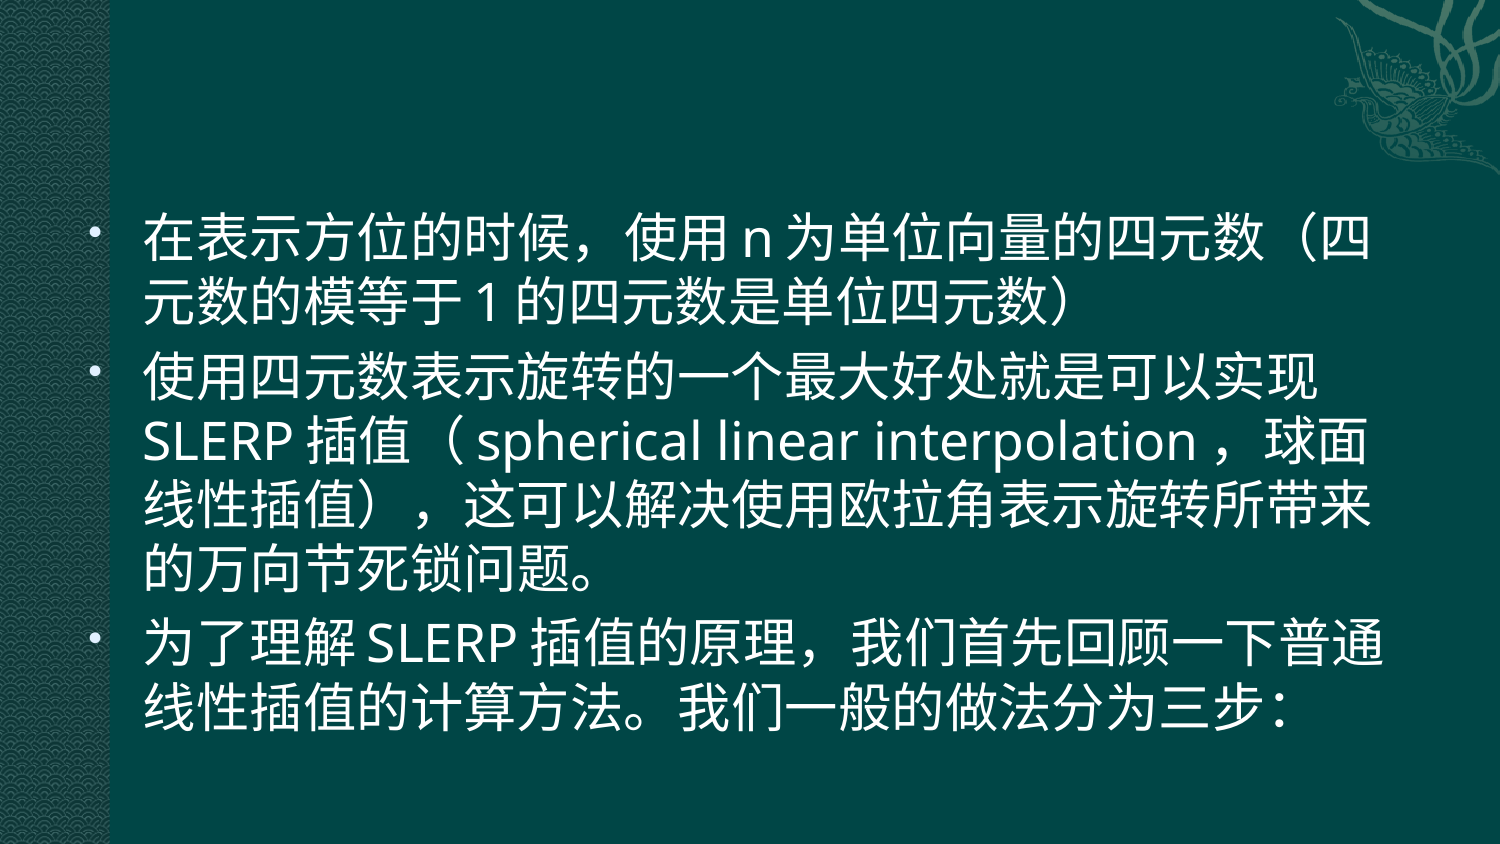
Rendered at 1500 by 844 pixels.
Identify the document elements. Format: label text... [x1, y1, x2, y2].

picture [0, 0, 110, 844]
list 在表示方位的时候，使用n为单位向量的四元数（四元数的模等于1的四元数是单位四元数） 使用四元数表示旋转的一个最大好处就是可以实现SLERP插值（spherical linear interpolation，球面线性插值），这可以解决使用欧拉角表示旋转所带来的万向节死锁问题。 为了理解SLERP插值的原理，我们首先回顾一下普通线性插值的计算方法。我们一般的做法分为三步： [75, 196, 1425, 754]
